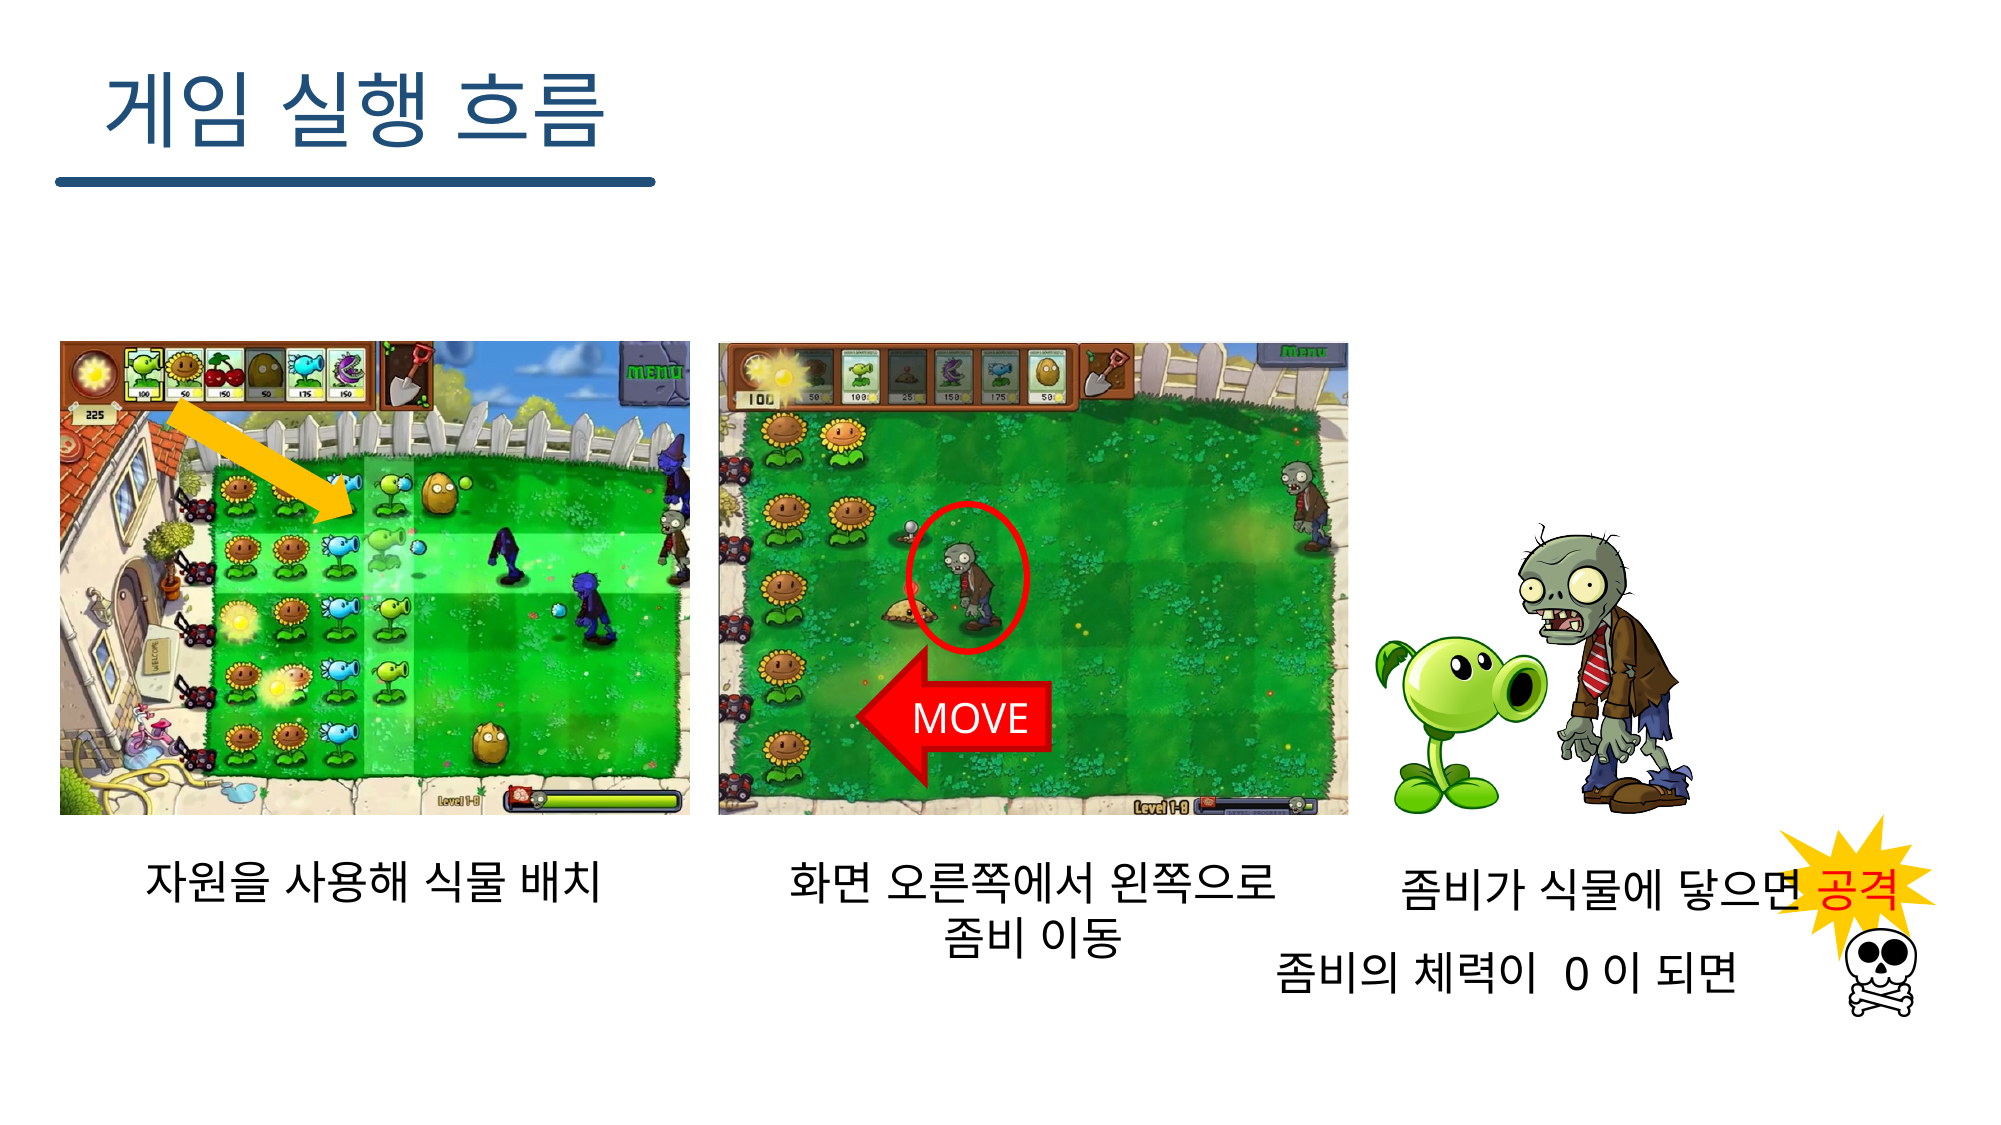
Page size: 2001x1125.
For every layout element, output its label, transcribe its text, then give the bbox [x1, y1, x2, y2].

text_box [1874, 810, 1885, 826]
picture [1845, 928, 1917, 1017]
picture [718, 341, 1349, 815]
picture [1374, 521, 1694, 815]
text_box 자원을 사용해 식물 배치 [51, 846, 699, 917]
picture [59, 341, 690, 815]
text_box 화면 오른쪽에서 왼쪽으로 좀비 이동 [775, 847, 1260, 972]
text_box 좀비가 식물에 닿으면 공격 좀비의 체력이 0이 되면 [1260, 826, 2000, 1007]
text_box 게임 실행 흐름 [87, 50, 623, 166]
